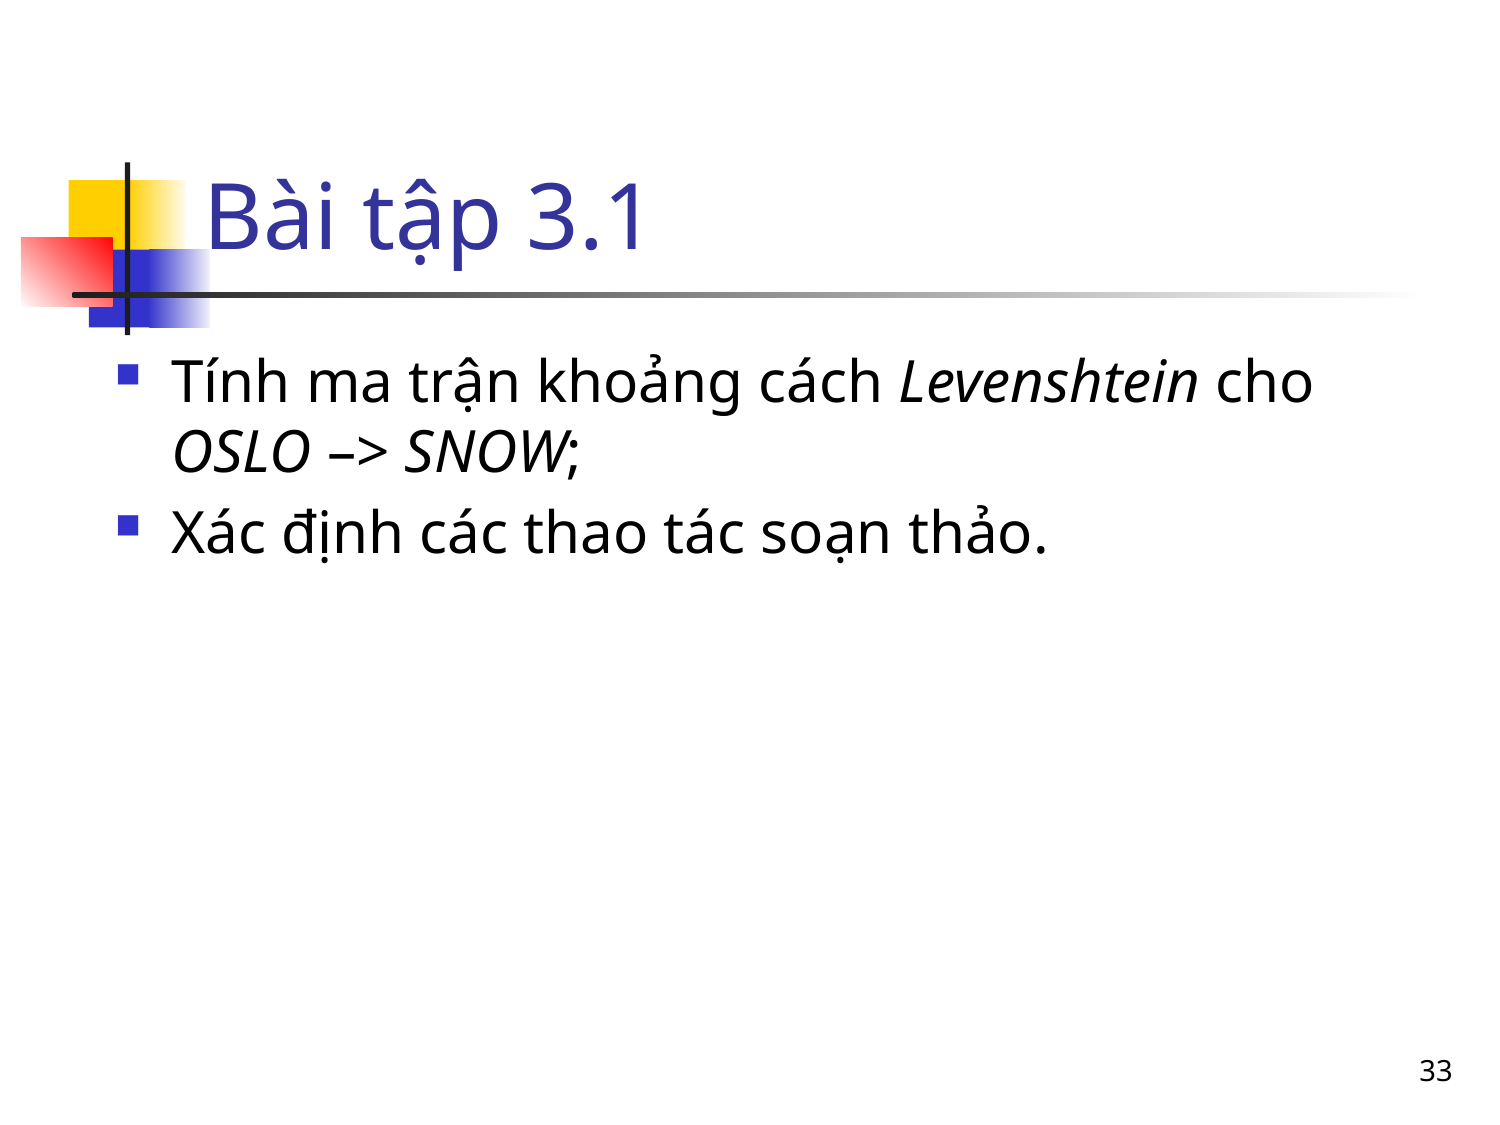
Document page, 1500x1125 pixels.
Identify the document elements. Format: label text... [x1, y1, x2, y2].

slide_number 33 [1155, 1024, 1468, 1100]
list Tính ma trận khoảng cách Levenshtein cho OSLO –> SNOW; Xác định các thao tác soạn thảo. [100, 336, 1469, 1012]
title Bài tập 3.1 [188, 35, 1468, 275]
